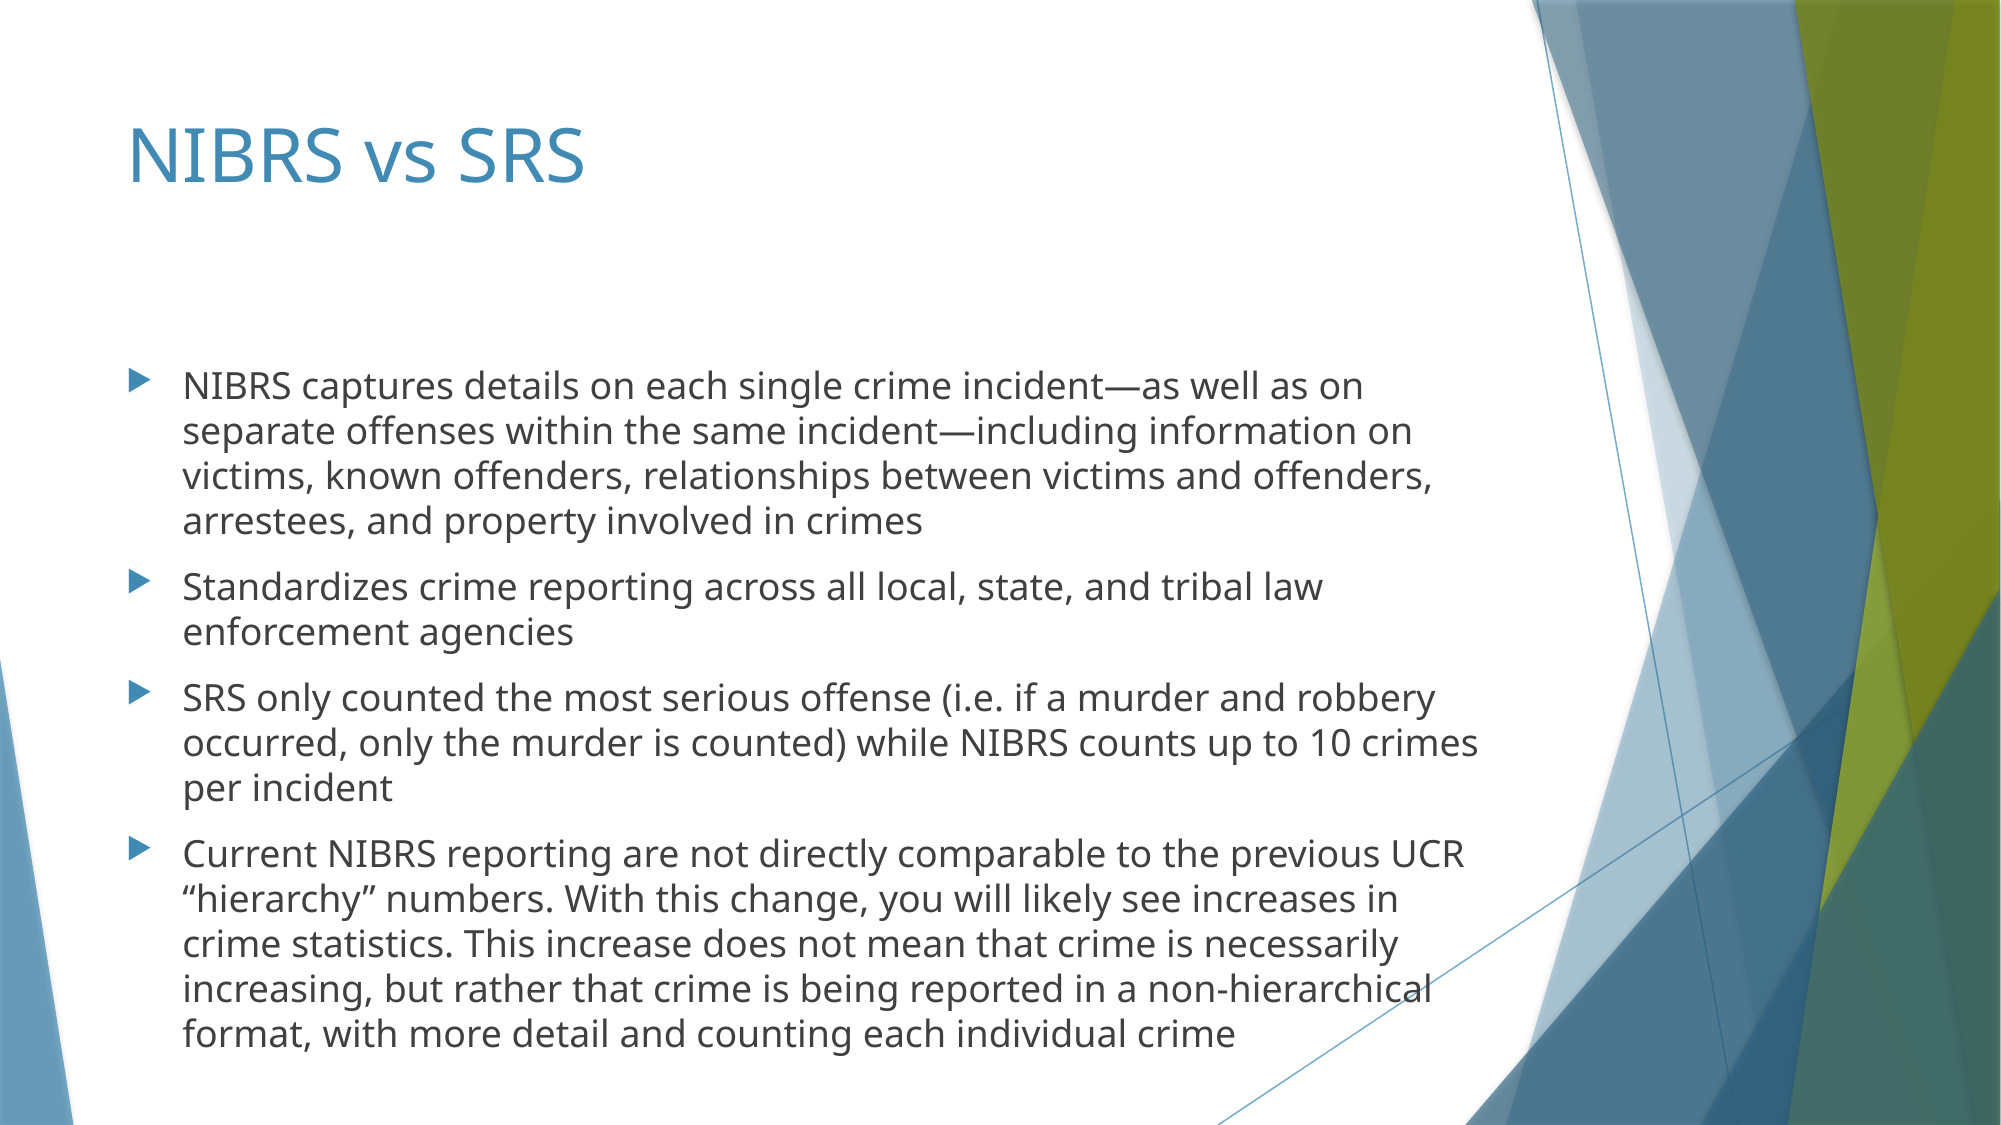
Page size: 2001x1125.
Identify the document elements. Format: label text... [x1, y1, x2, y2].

list NIBRS captures details on each single crime incident—as well as on separate offenses within the same incident—including information on victims, known offenders, relationships between victims and offenders, arrestees, and property involved in crimes Standardizes crime reporting across all local, state, and tribal law enforcement agencies SRS only counted the most serious offense (i.e. if a murder and robbery occurred, only the murder is counted) while NIBRS counts up to 10 crimes per incident Current NIBRS reporting are not directly comparable to the previous UCR “hierarchy” numbers. With this change, you will likely see increases in crime statistics. This increase does not mean that crime is necessarily increasing, but rather that crime is being reported in a non-hierarchical format, with more detail and counting each individual crime [111, 354, 1522, 992]
title NIBRS vs SRS [111, 99, 1522, 317]
